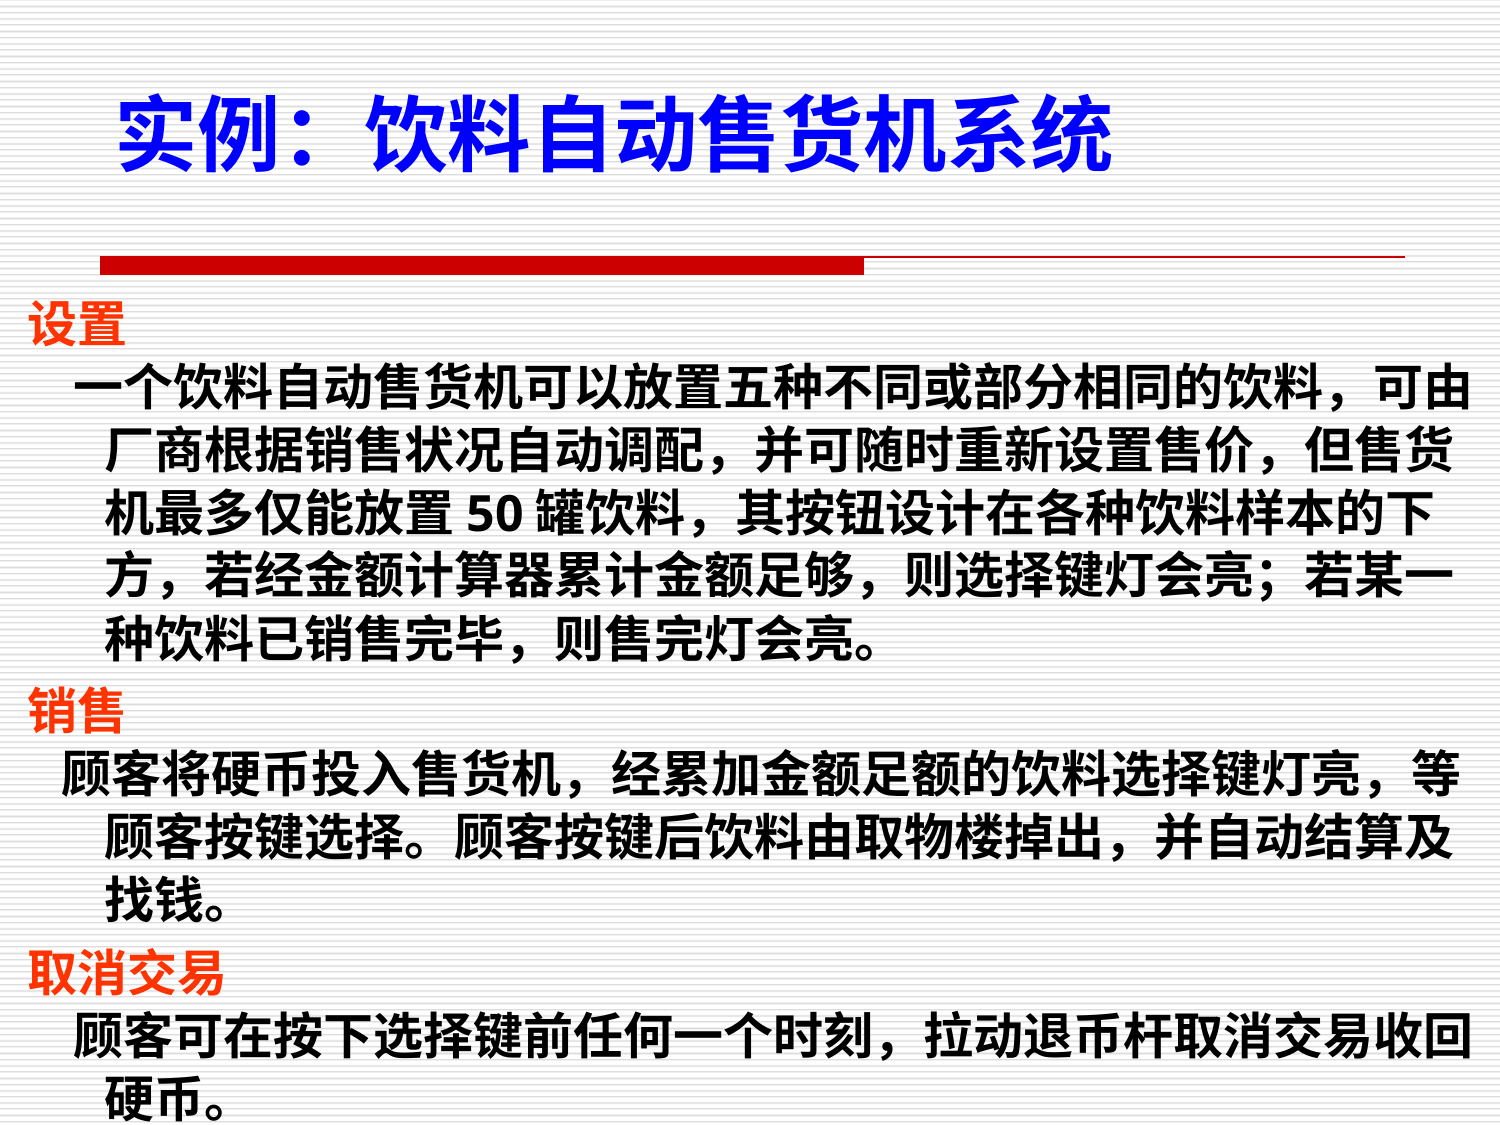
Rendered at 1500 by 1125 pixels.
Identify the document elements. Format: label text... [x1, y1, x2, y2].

picture [0, 0, 1500, 1125]
text_box 实例：饮料自动售货机系统 [84, 82, 1129, 193]
text_box 设置 一个饮料自动售货机可以放置五种不同或部分相同的饮料，可由厂商根据销售状况自动调配，并可随时重新设置售价，但售货机最多仅能放置50罐饮料，其按钮设计在各种饮料样本的下方，若经金额计算器累计金额足够，则选择键灯会亮；若某一种饮料已销售完毕，则售完灯会亮。 销售 顾客将硬币投入售货机，经累加金额足额的饮料选择键灯亮，等顾客按键选择。顾客按键后饮料由取物楼掉出，并自动结算及找钱。 取消交易 顾客可在按下选择键前任何一个时刻，拉动退币杆取消交易收回硬币。 [12, 281, 1500, 1125]
